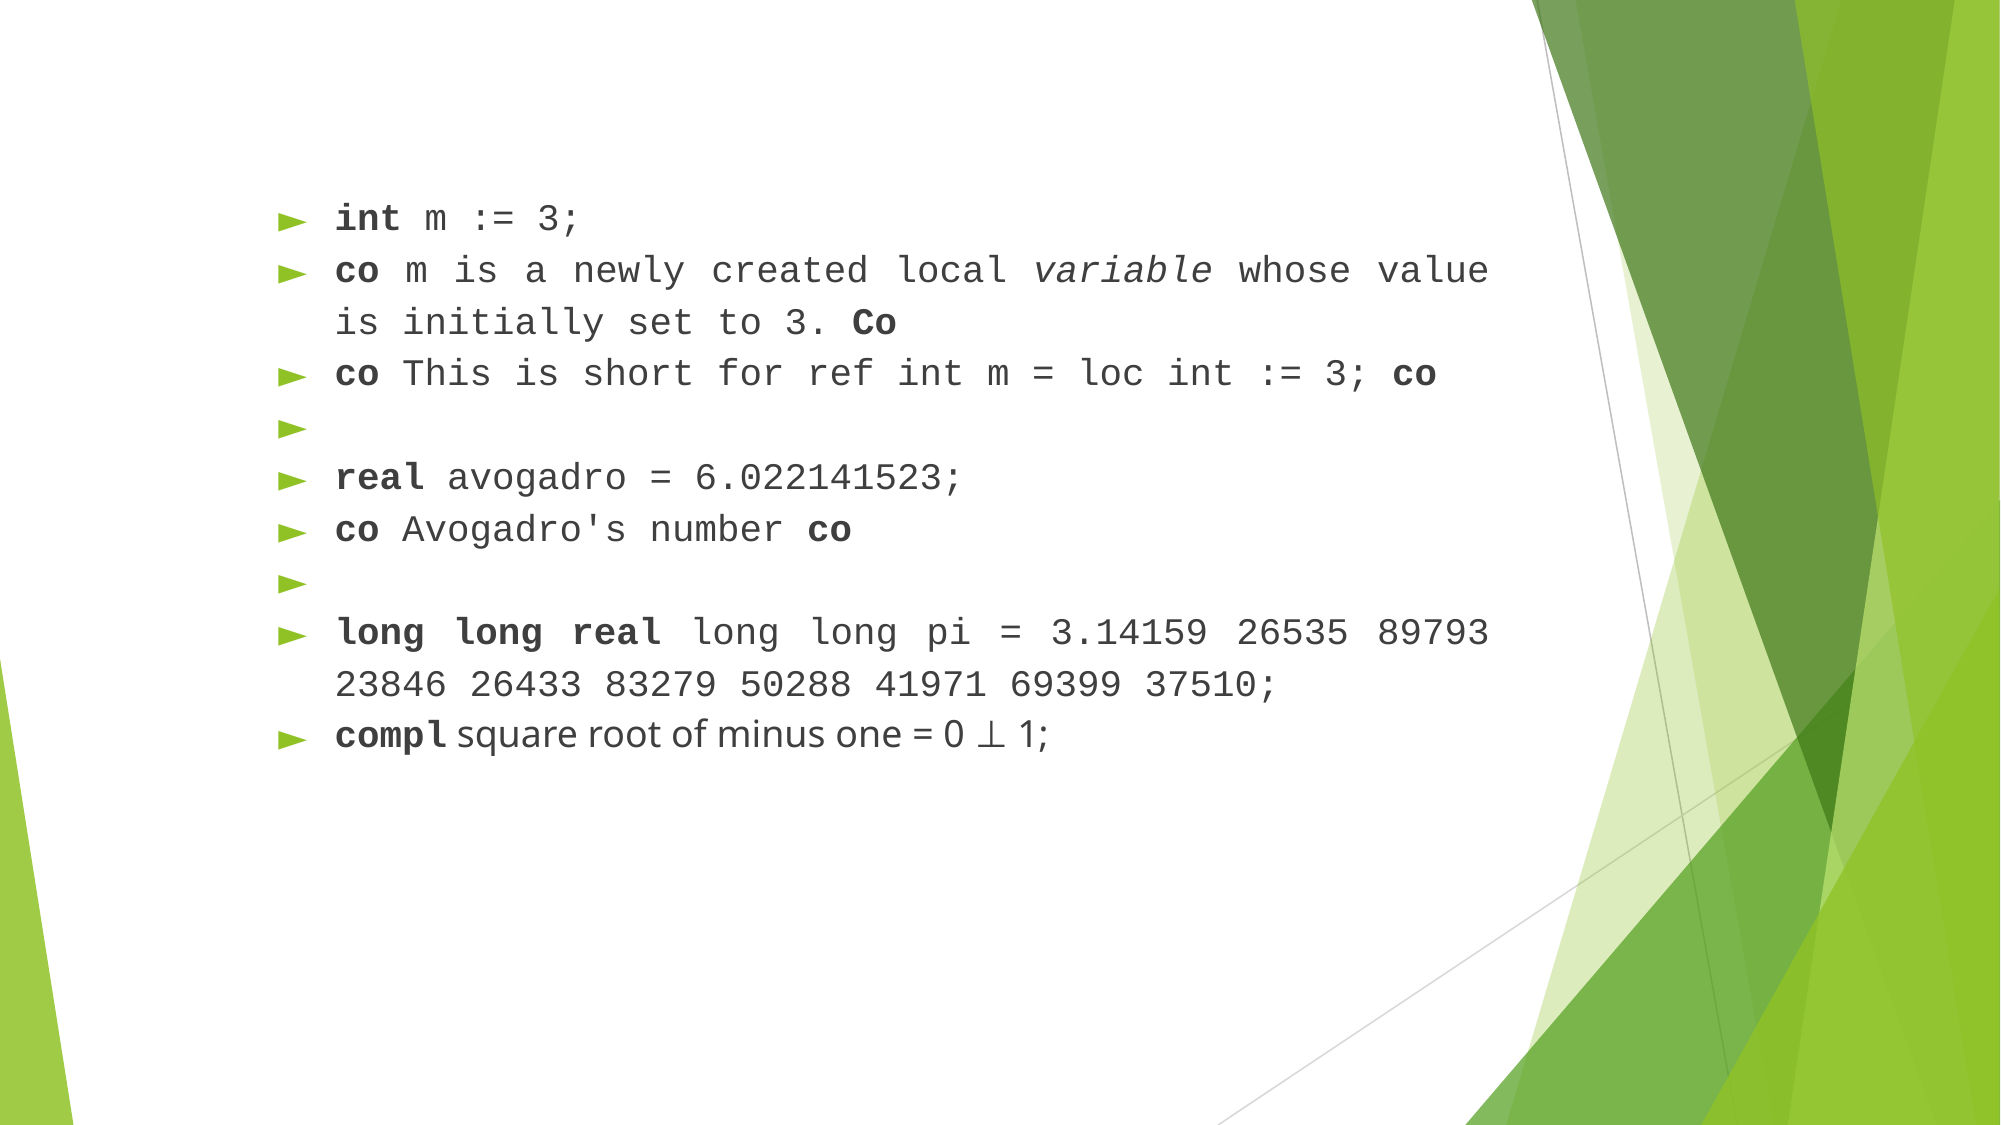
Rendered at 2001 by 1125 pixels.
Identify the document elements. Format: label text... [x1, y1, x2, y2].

list int m := 3; co m is a newly created local variable whose value is initially set to 3. Co co This is short for ref int m = loc int := 3; co real avogadro = 6.022141523; co Avogadro's number co long long real long long pi = 3.14159 26535 89793 23846 26433 83279 50288 41971 69399 37510; compl square root of minus one = 0 ⊥ 1; [94, 178, 1505, 1037]
